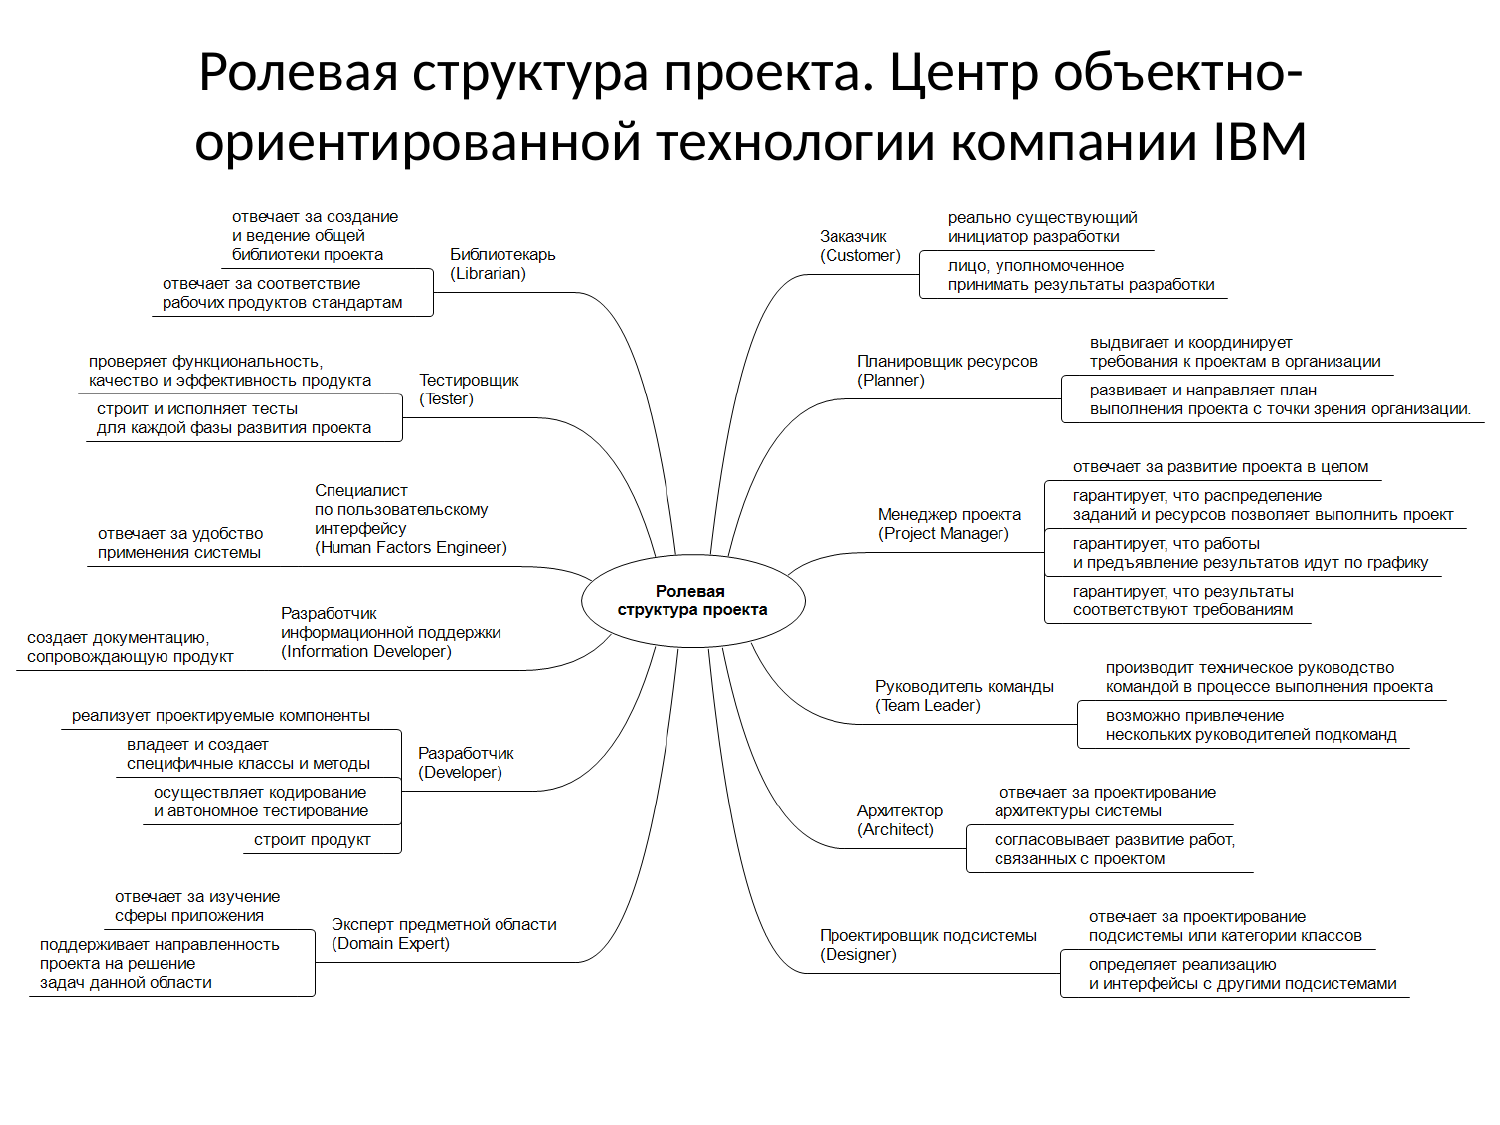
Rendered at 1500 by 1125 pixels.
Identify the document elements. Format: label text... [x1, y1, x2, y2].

picture [0, 188, 1500, 1012]
title Ролевая структура проекта. Центр объектно-ориентированной технологии компании IBM [76, 19, 1427, 185]
